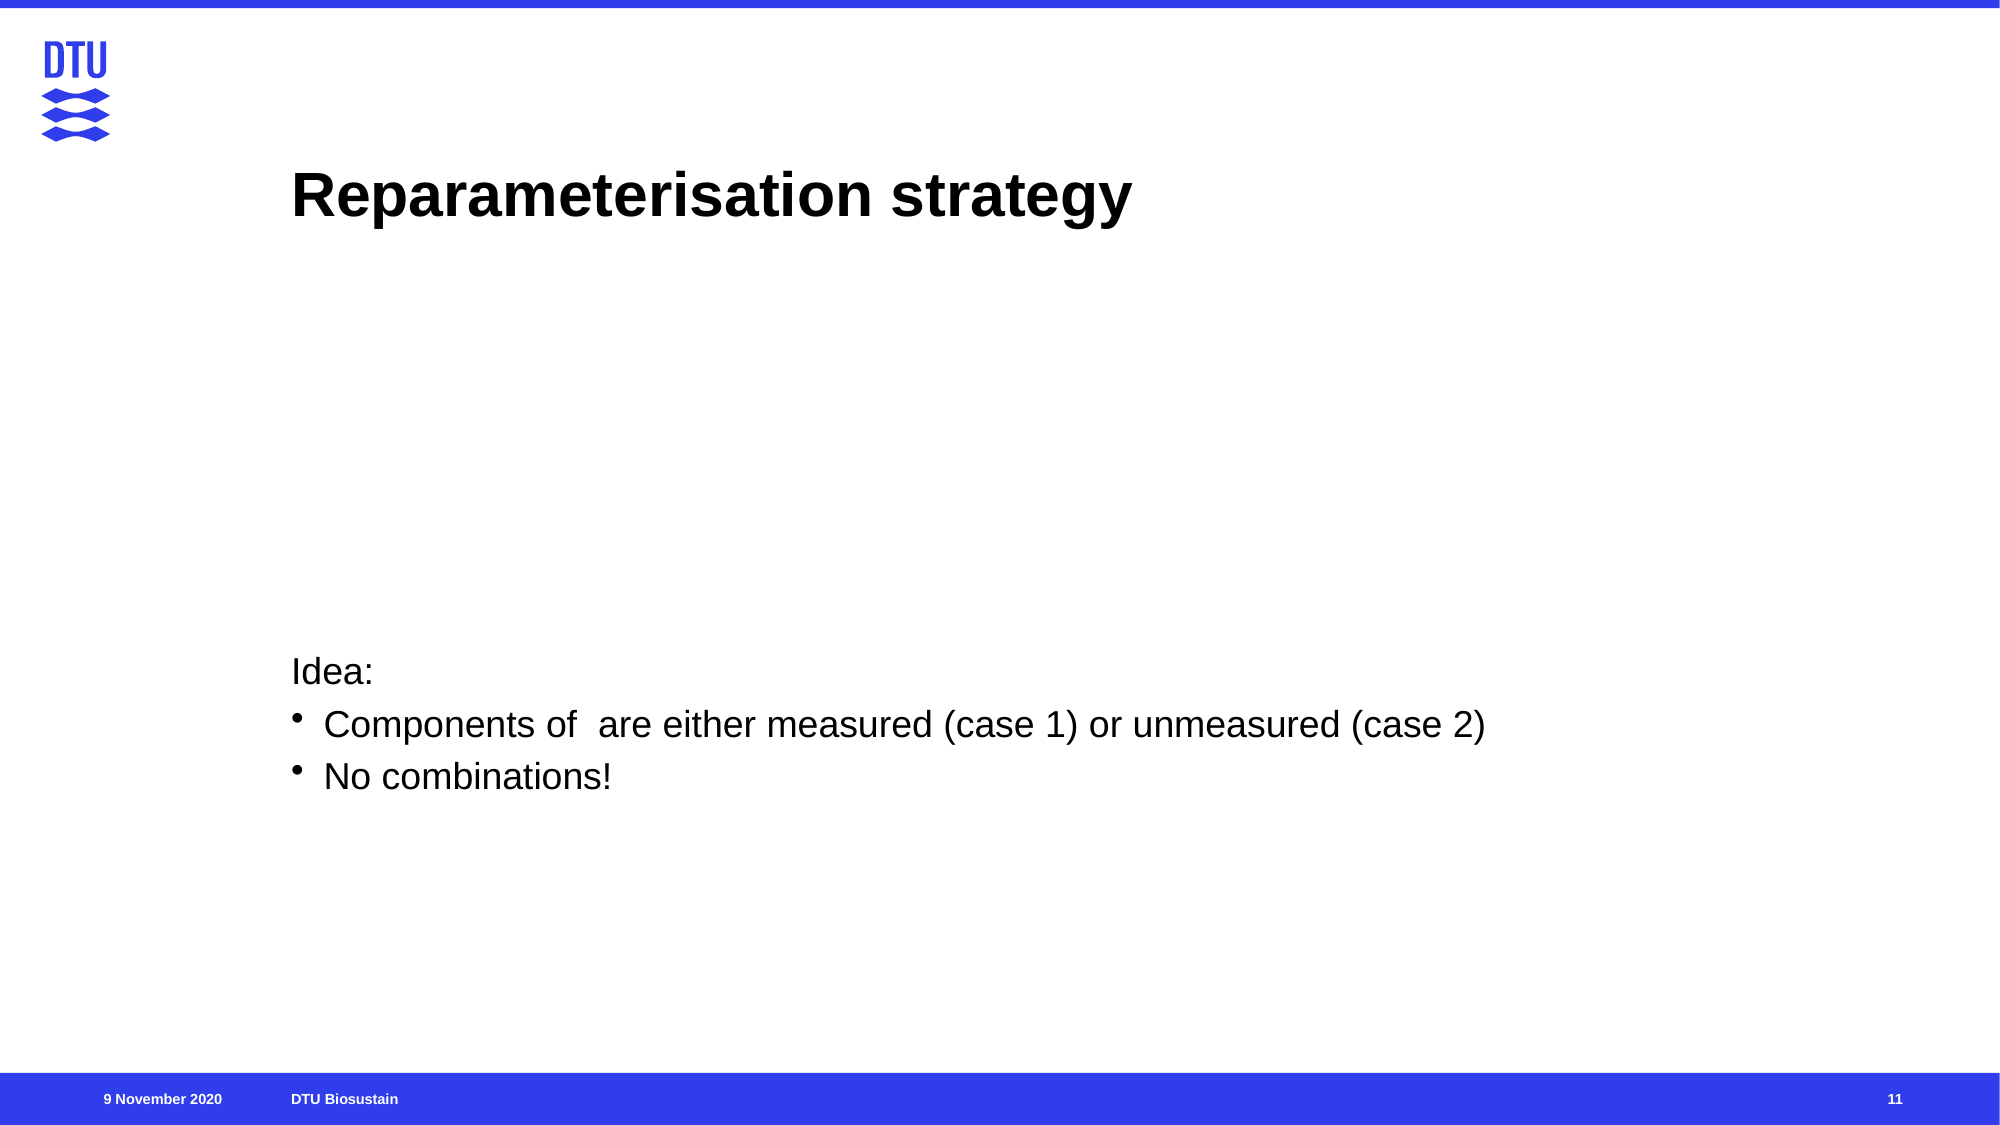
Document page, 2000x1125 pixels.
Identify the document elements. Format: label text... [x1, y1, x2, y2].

title Reparameterisation strategy [291, 69, 1819, 230]
slide_number 11 [1887, 1073, 1959, 1125]
